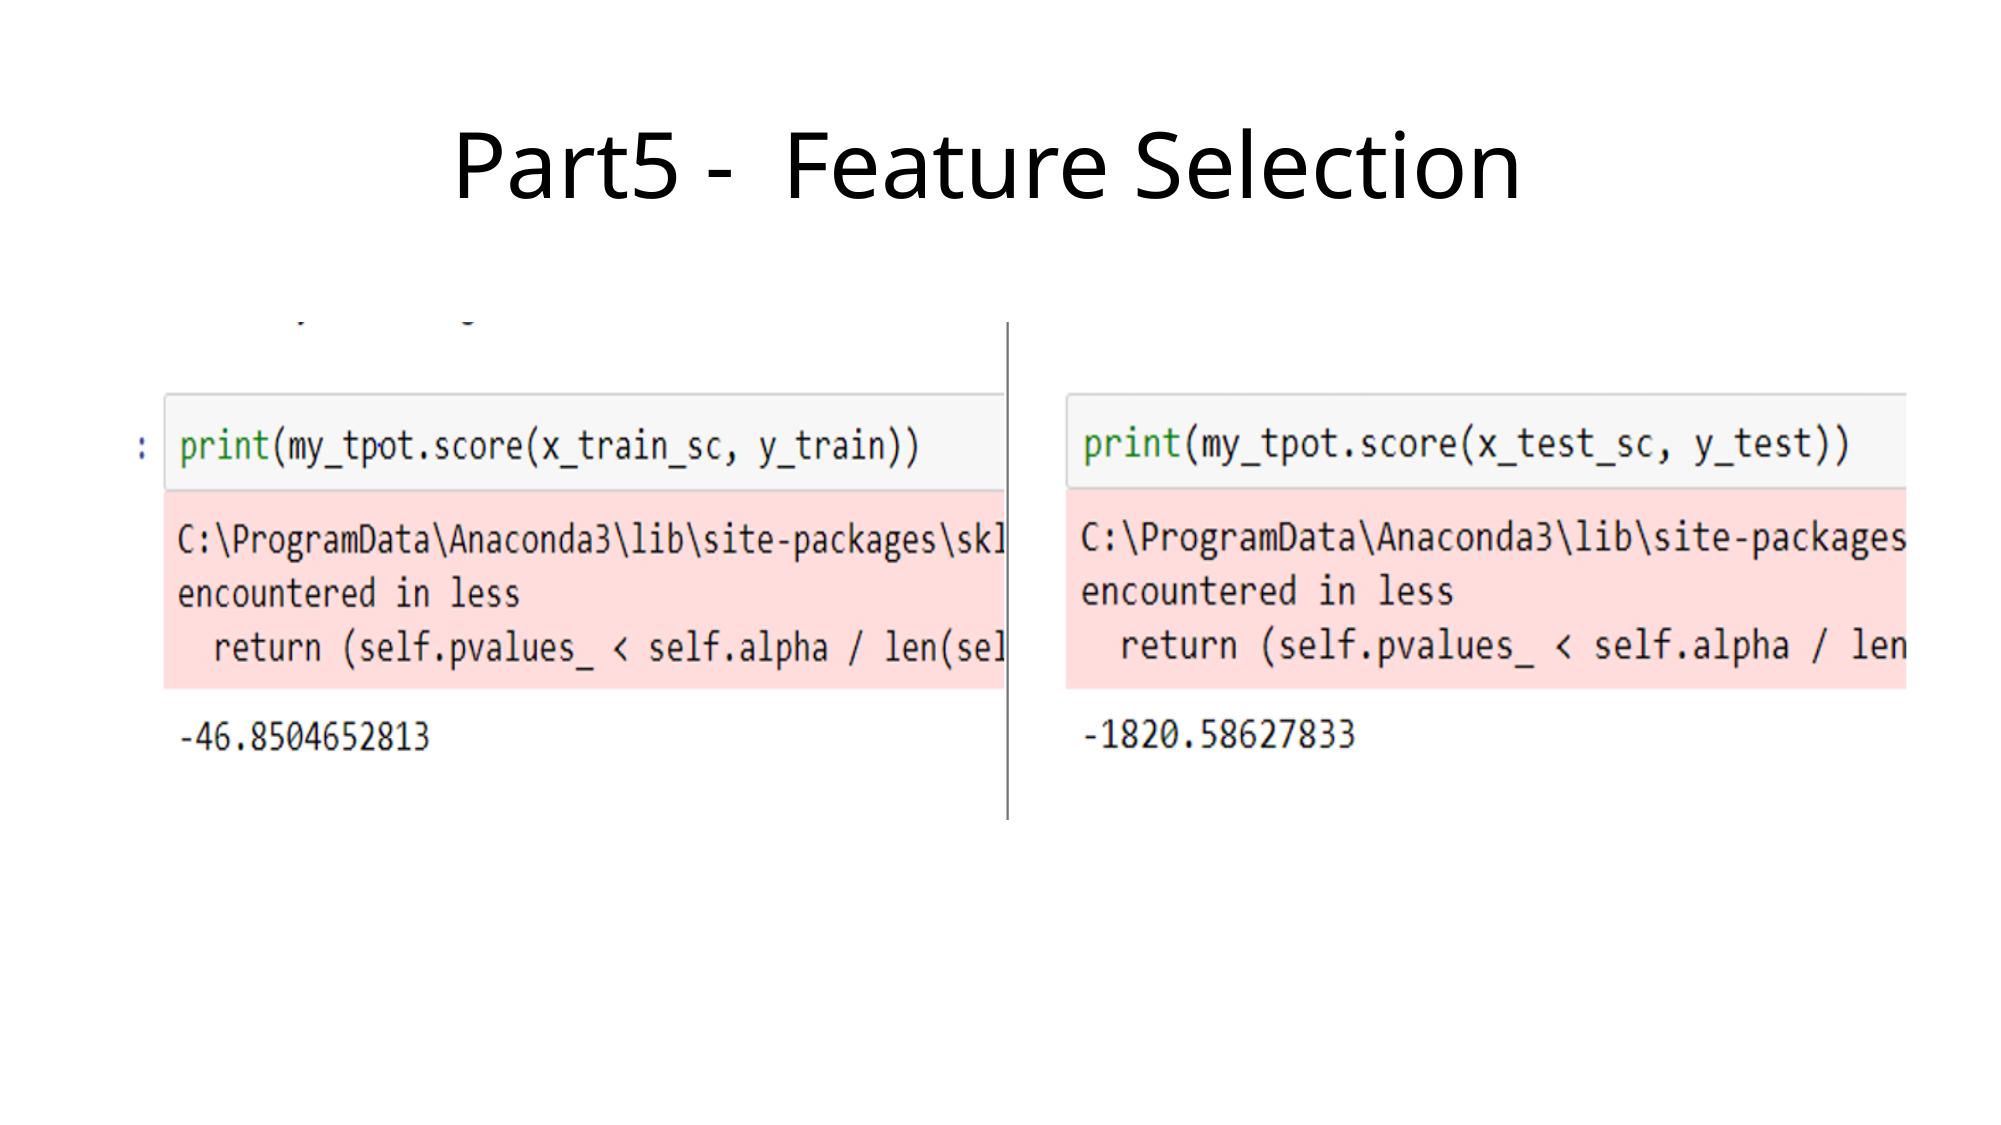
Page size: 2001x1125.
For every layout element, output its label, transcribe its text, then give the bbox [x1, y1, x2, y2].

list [137, 322, 1010, 820]
title Part5 - Feature Selection [137, 59, 1863, 278]
picture [1051, 366, 1930, 820]
